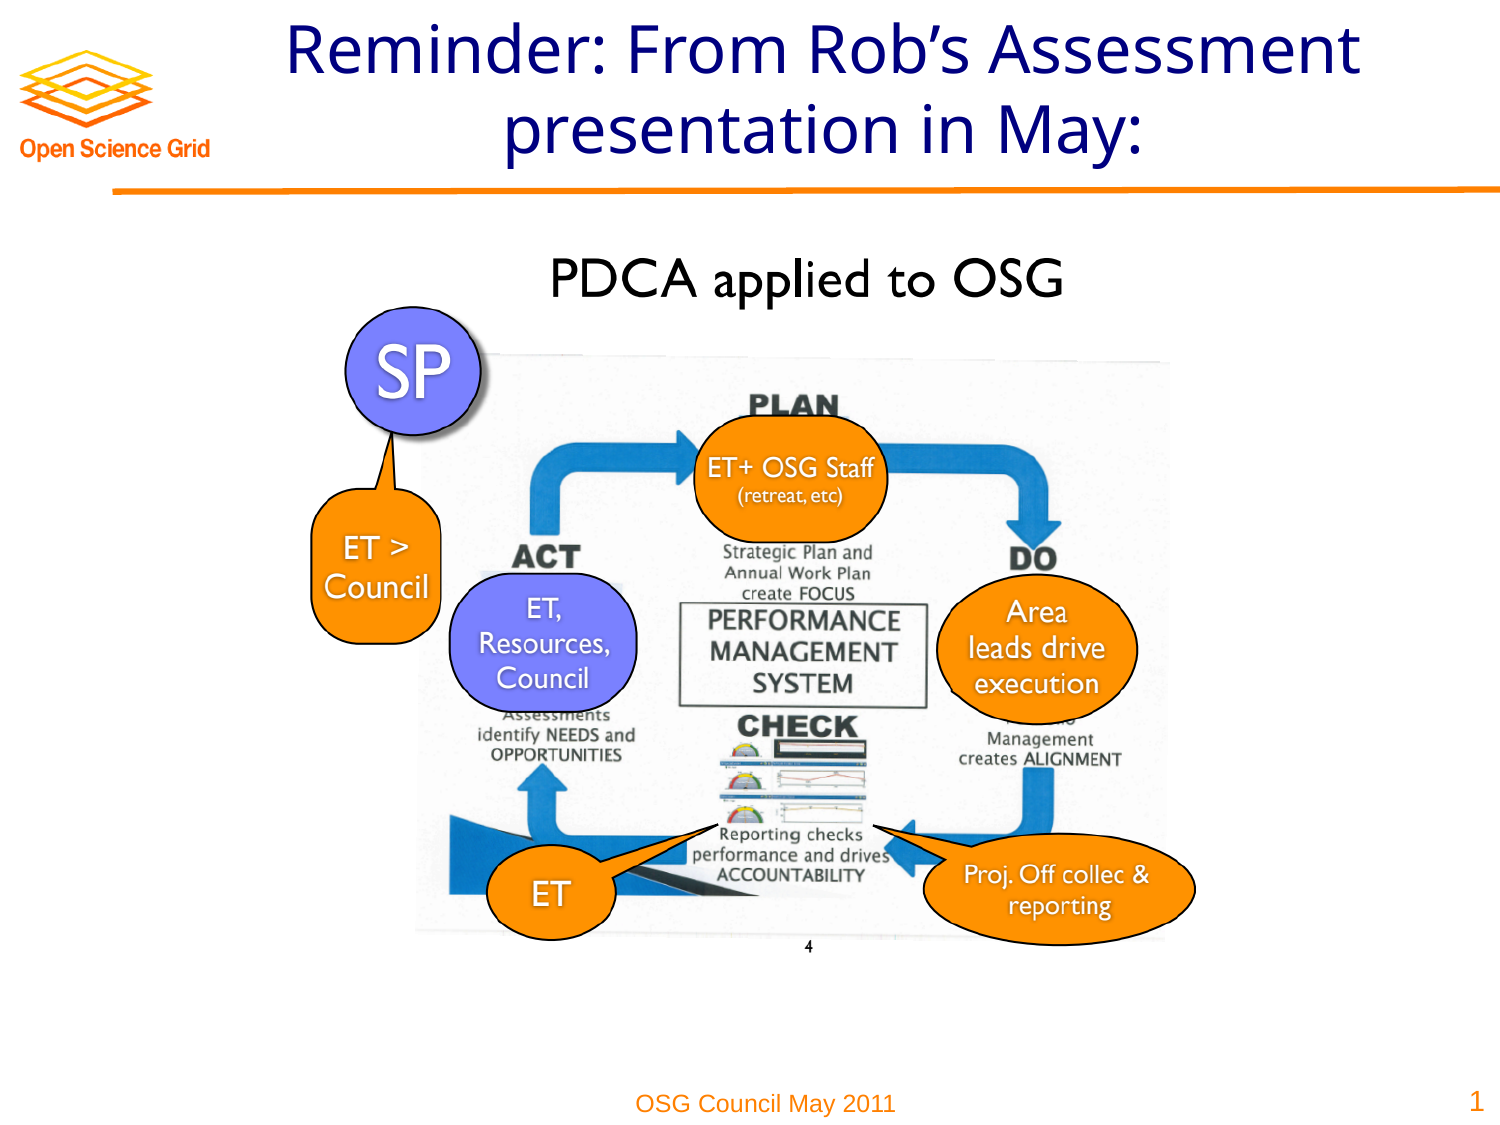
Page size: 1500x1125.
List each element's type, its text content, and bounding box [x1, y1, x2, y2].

text_box Reminder: From Rob’s Assessment presentation in May: [185, 0, 1463, 202]
picture [307, 193, 1324, 987]
slide_number 1 [1430, 1049, 1500, 1125]
picture [0, 27, 185, 179]
